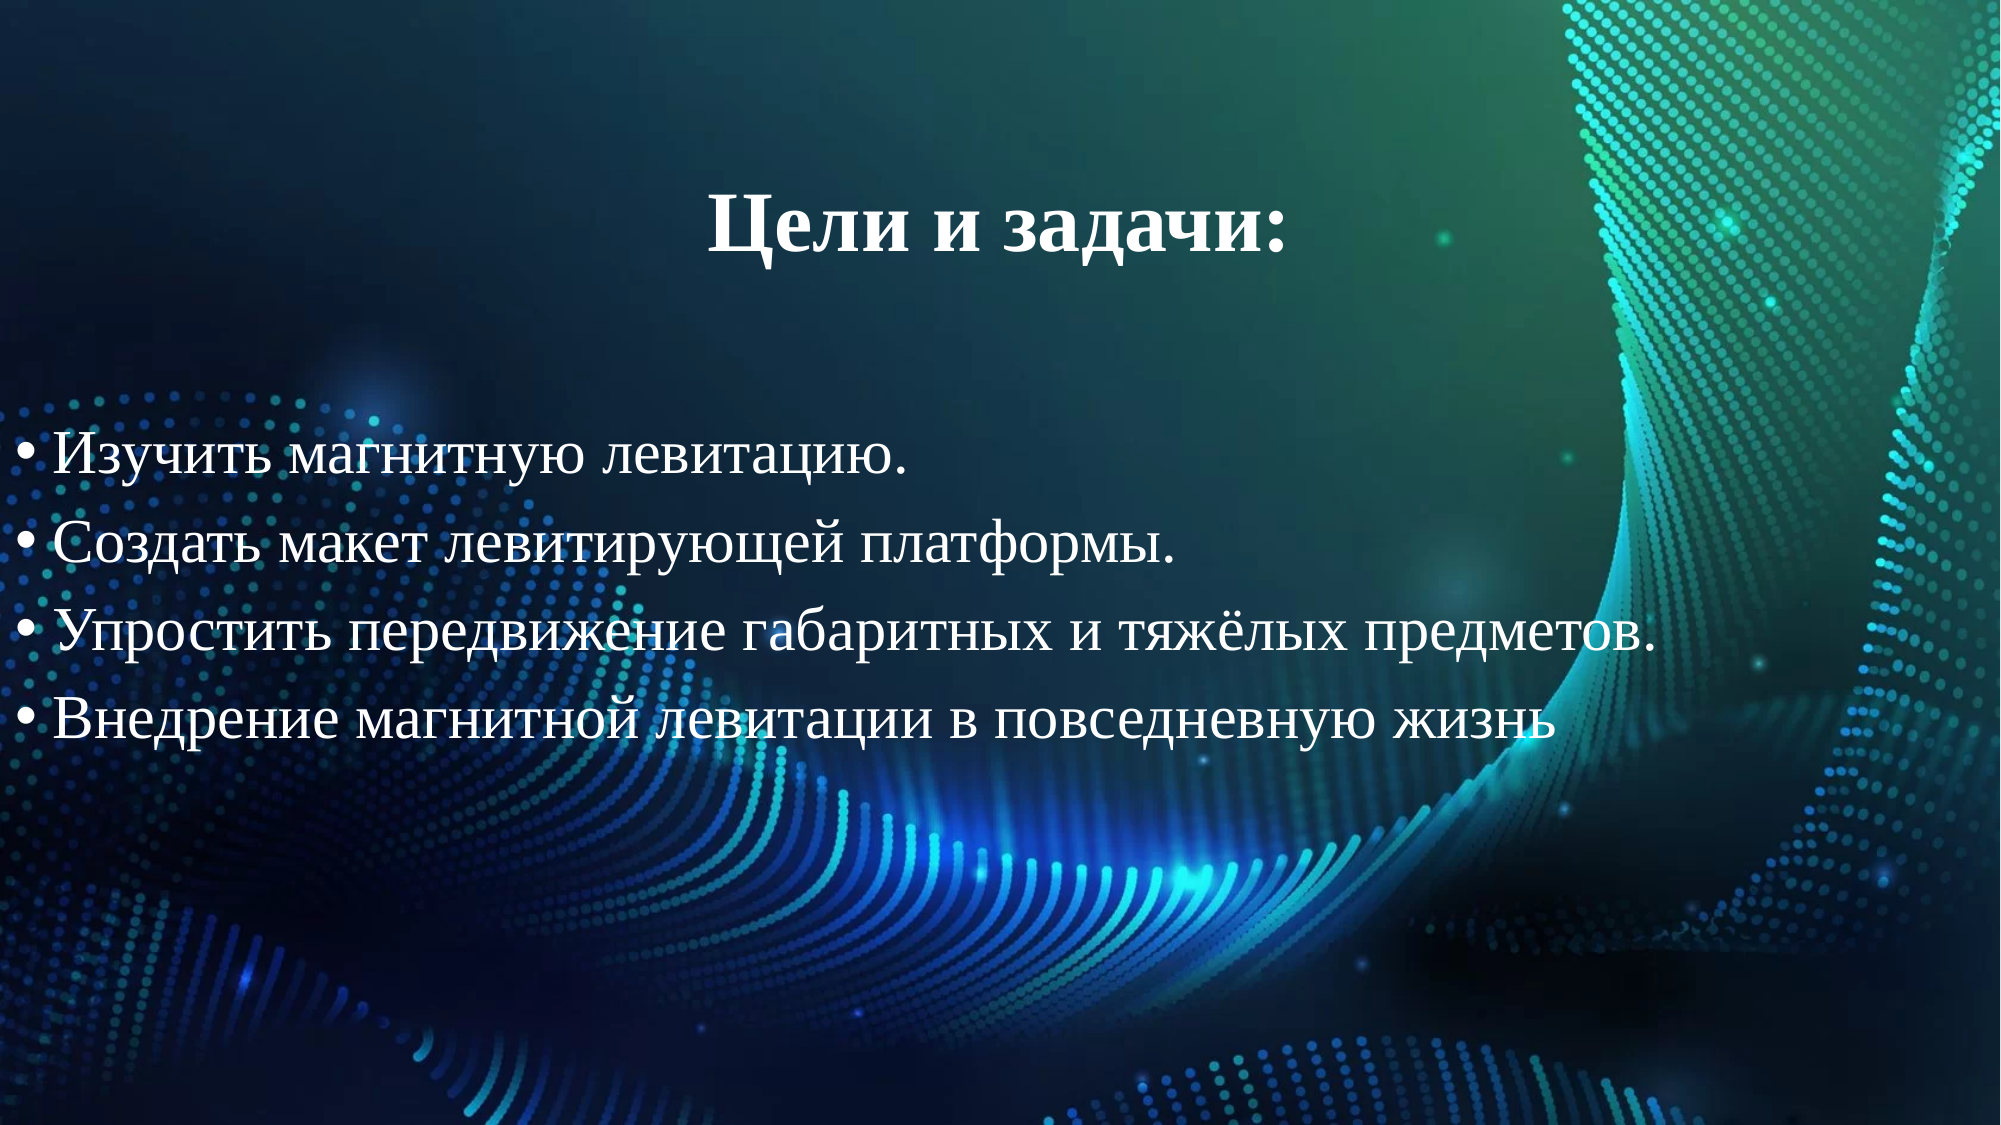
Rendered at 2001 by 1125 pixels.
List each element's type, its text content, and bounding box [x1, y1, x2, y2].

list Изучить магнитную левитацию. Создать макет левитирующей платформы. Упростить передвижение габаритных и тяжёлых предметов. Внедрение магнитной левитации в повседневную жизнь [0, 412, 2000, 772]
picture [0, 0, 2001, 1125]
title Цели и задачи: [0, 169, 2000, 278]
